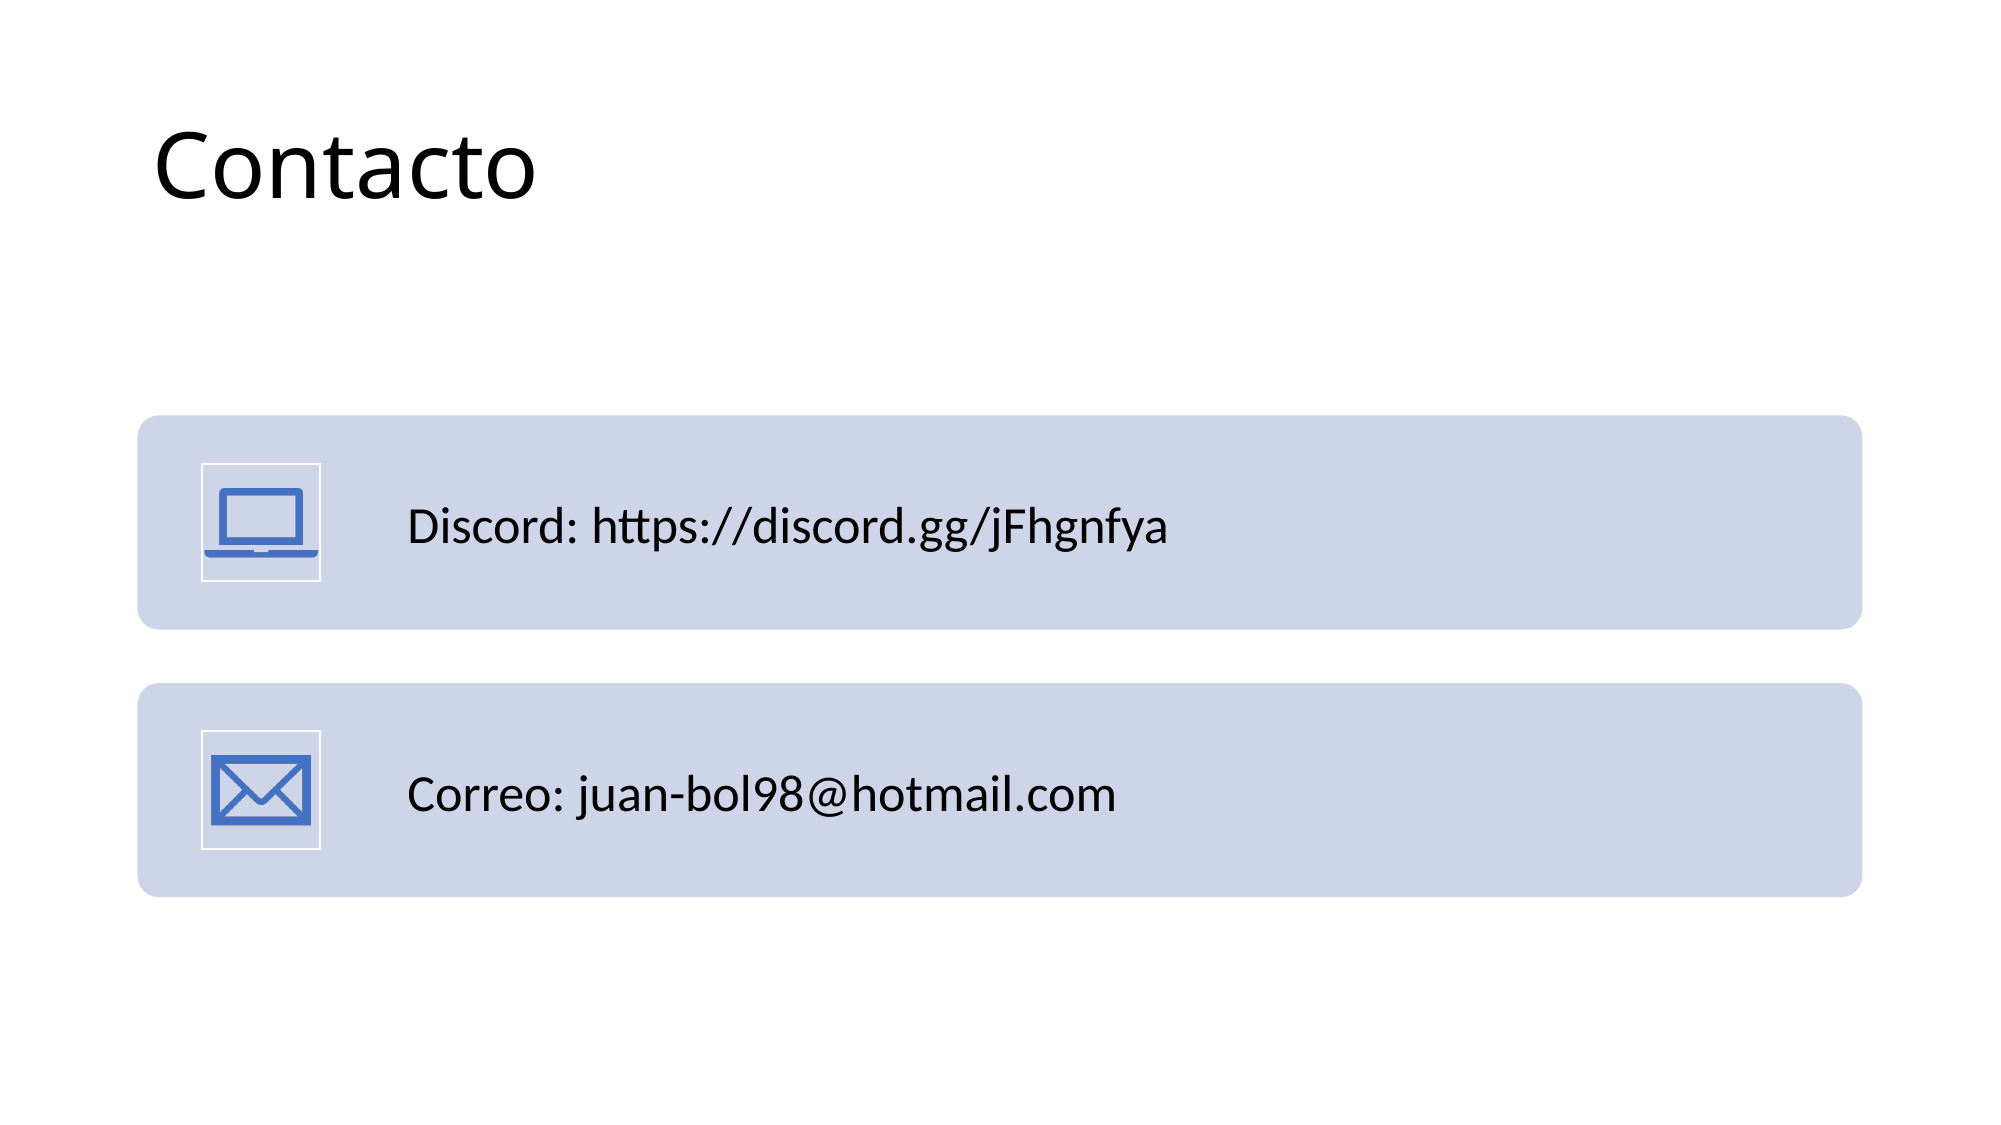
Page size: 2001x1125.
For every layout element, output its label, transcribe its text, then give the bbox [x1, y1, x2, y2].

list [137, 299, 1863, 1014]
title Contacto [137, 59, 1863, 278]
